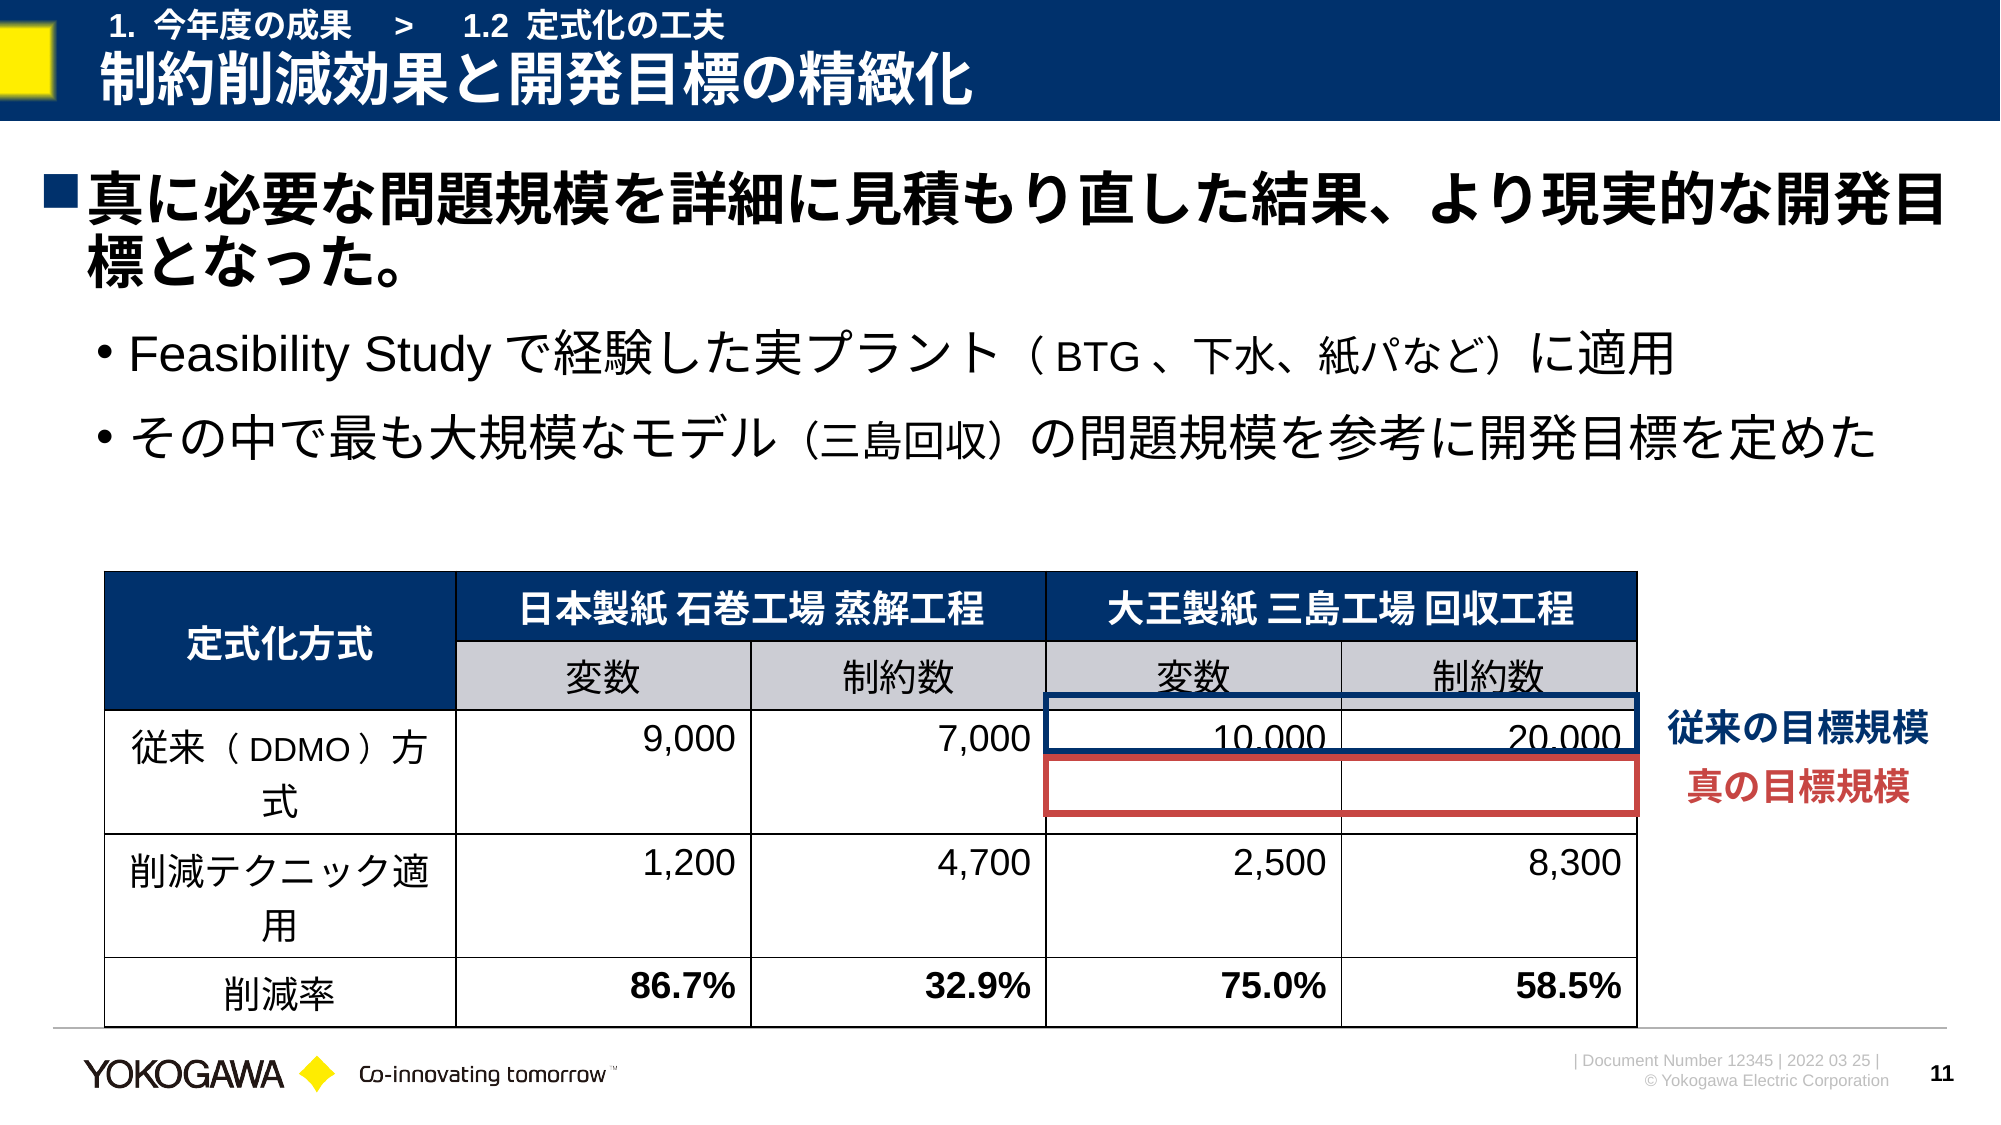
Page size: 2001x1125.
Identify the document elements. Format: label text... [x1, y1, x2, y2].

table_cell 制約数 [1342, 642, 1636, 694]
table_cell 58.5% [1342, 958, 1636, 1026]
table_cell 制約数 [752, 642, 1045, 709]
table_cell 8,300 [1342, 835, 1636, 957]
table_cell 変数 [457, 642, 750, 709]
table_cell 削減テクニック適用 [105, 835, 455, 957]
text_box 1. 今年度の成果 > 1.2 定式化の工夫 [93, 0, 836, 52]
table_cell 従来（DDMO）方式 [105, 711, 455, 833]
table_cell 2,500 [1047, 835, 1341, 957]
picture [83, 1055, 617, 1093]
table_cell 32.9% [752, 958, 1045, 1026]
table_header 定式化方式 [105, 572, 455, 709]
table_cell 10,000 [1047, 752, 1341, 757]
table_cell 75.0% [1047, 958, 1341, 1026]
text_box [1045, 694, 1638, 752]
table_cell 9,000 [457, 711, 750, 833]
table_cell 1,200 [457, 835, 750, 957]
text_box 制約削減効果と開発目標の精緻化 [84, 39, 1955, 125]
table_cell 変数 [1047, 642, 1341, 694]
table_header 日本製紙 石巻工場 蒸解工程 [457, 572, 1045, 640]
text_box 従来の目標規模 [1652, 696, 1945, 757]
picture [0, 6, 69, 115]
text_box 真の目標規模 [1671, 757, 1927, 815]
table_cell 20,000 [1342, 814, 1636, 833]
list 真に必要な問題規模を詳細に見積もり直した結果、より現実的な開発目標となった。 Feasibility Studyで経験した実プラント（BTG、下水、紙パなど）に適用 その中で最も大規模なモデル（三島回収）の問題規模を参考に開発目標を定めた [24, 162, 1970, 500]
table_cell 4,700 [752, 835, 1045, 957]
table_cell 86.7% [457, 958, 750, 1026]
text_box [1045, 757, 1638, 814]
table_cell 7,000 [752, 711, 1045, 833]
table_cell 10,000 [1047, 814, 1341, 833]
table_cell 削減率 [105, 958, 455, 1026]
table_cell 20,000 [1342, 752, 1636, 757]
table_header 大王製紙 三島工場 回収工程 [1047, 572, 1636, 640]
slide_number 11 [1904, 1042, 1970, 1103]
